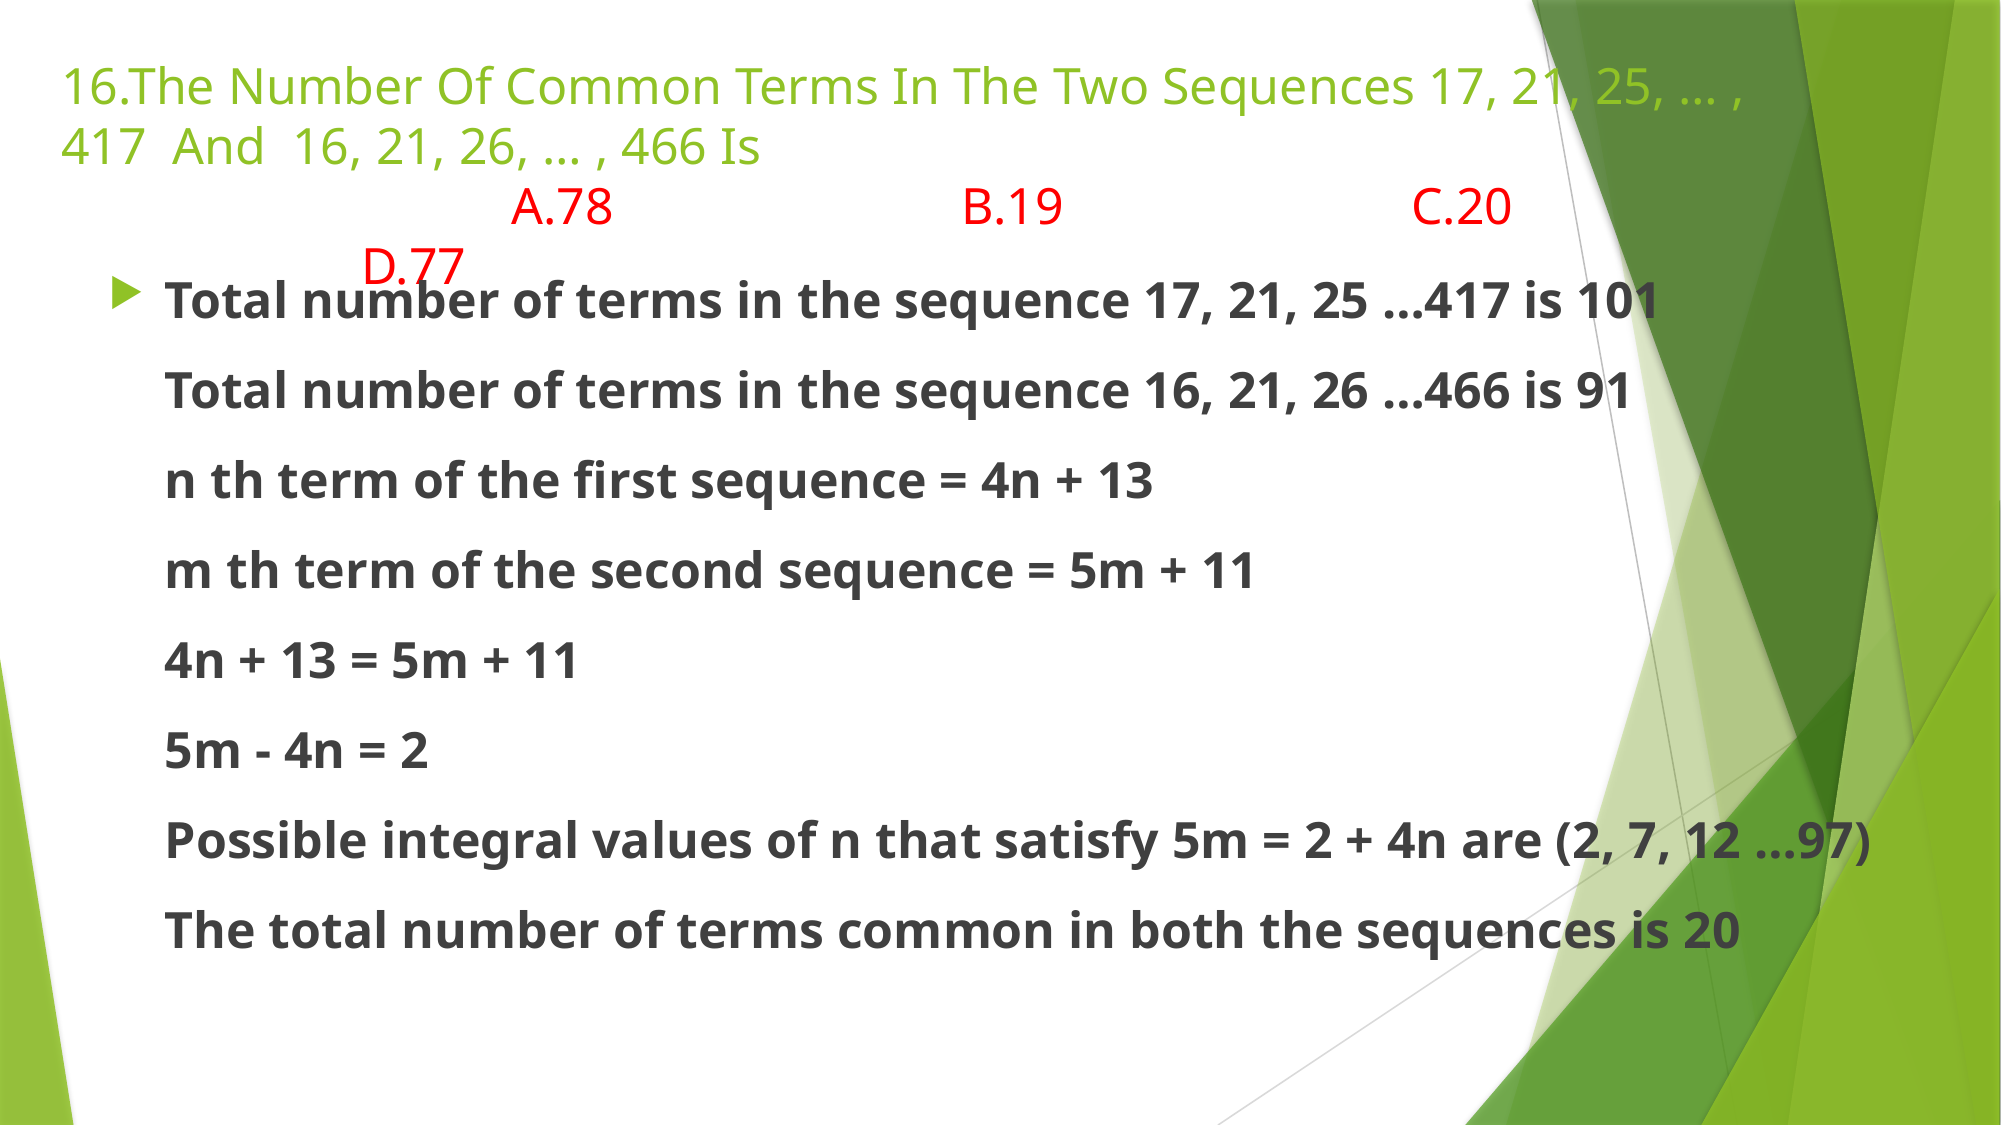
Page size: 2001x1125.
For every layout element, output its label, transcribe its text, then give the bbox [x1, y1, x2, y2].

list Total number of terms in the sequence 17, 21, 25 …417 is 101 Total number of terms in the sequence 16, 21, 26 …466 is 91 n th term of the first sequence = 4n + 13 m th term of the second sequence = 5m + 11 4n + 13 = 5m + 11 5m - 4n = 2 Possible integral values of n that satisfy 5m = 2 + 4n are (2, 7, 12 …97) The total number of terms common in both the sequences is 20 [93, 230, 1890, 1057]
title 16.The Number Of Common Terms In The Two Sequences 17, 21, 25, … , 417 And 16, 21, 26, … , 466 Is A.78 B.19 C.20 D.77 [46, 46, 1803, 264]
